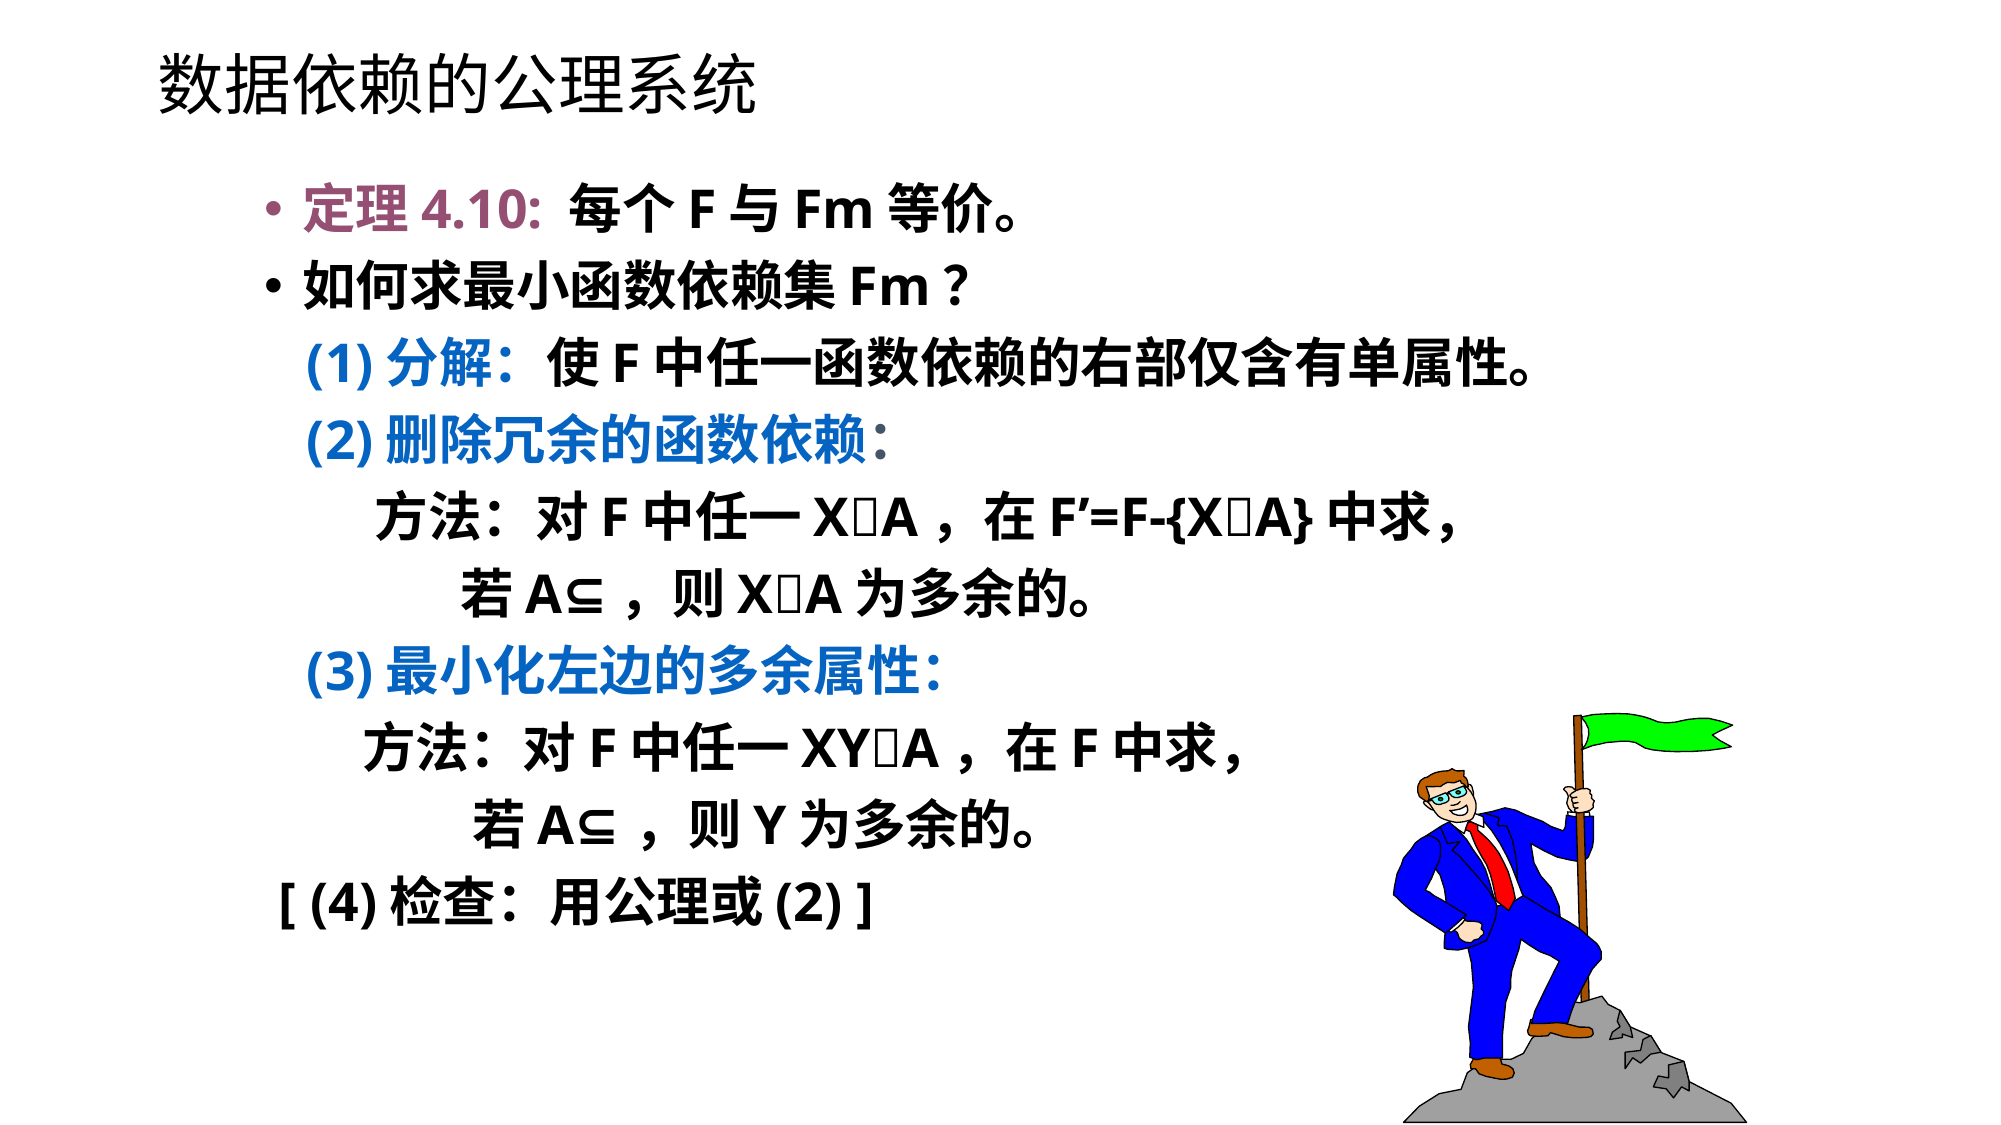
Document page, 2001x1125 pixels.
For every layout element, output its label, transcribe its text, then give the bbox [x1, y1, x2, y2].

title 数据依赖的公理系统 [142, 19, 1304, 157]
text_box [1391, 712, 1750, 1125]
